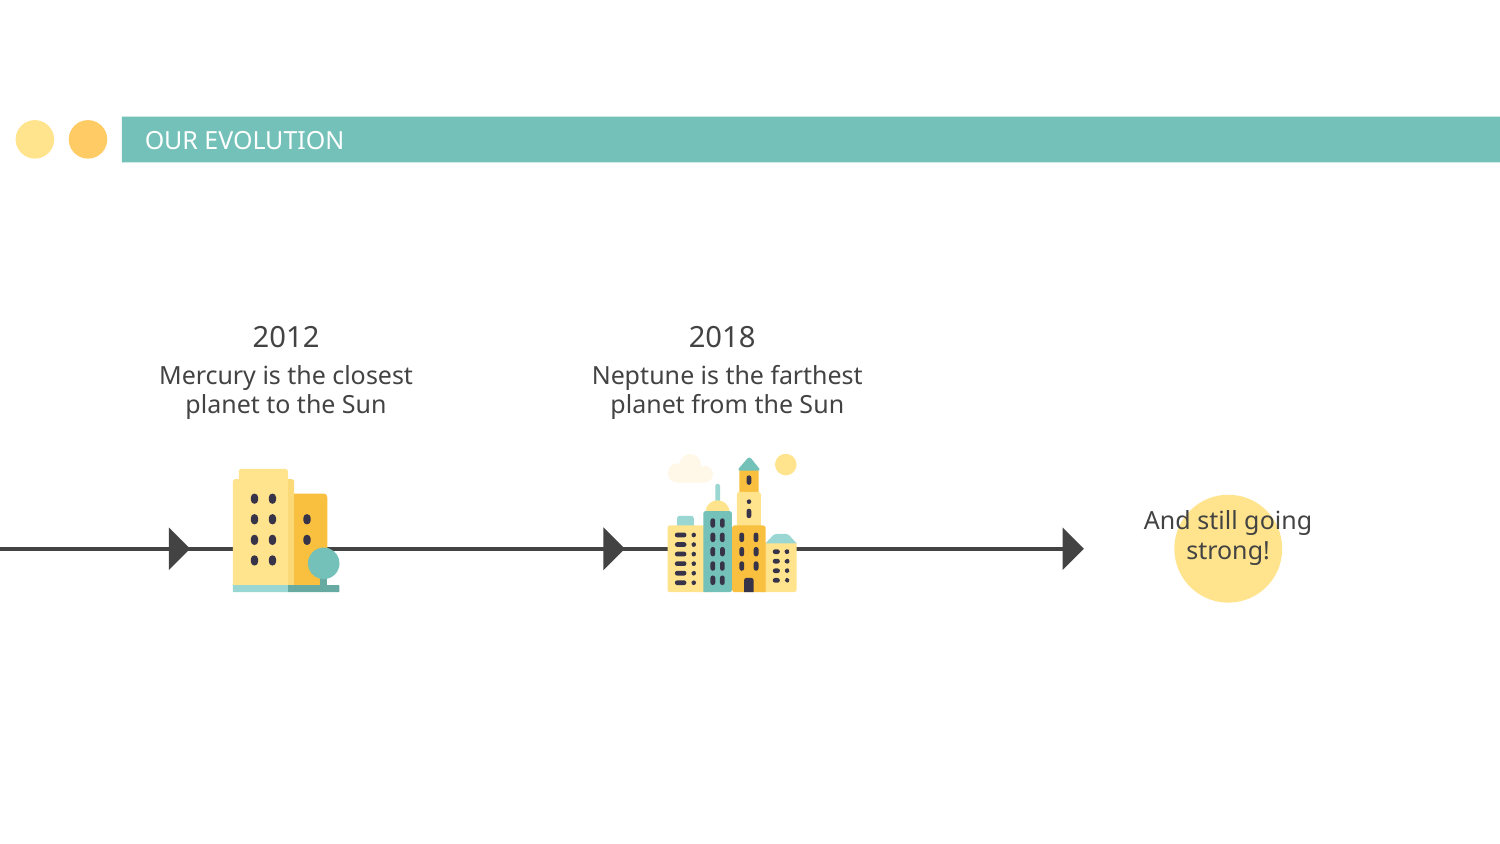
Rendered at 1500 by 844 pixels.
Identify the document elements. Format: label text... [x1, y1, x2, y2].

text_box [0, 546, 168, 551]
text_box [603, 527, 625, 571]
text_box [624, 546, 662, 551]
text_box [189, 546, 227, 551]
text_box [802, 546, 1062, 551]
text_box [1062, 527, 1084, 571]
text_box [344, 546, 603, 551]
text_box 2012 [169, 303, 403, 344]
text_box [232, 468, 340, 593]
text_box Neptune is the farthest planet from the Sun [571, 344, 884, 444]
text_box And still going strong! [1124, 489, 1332, 572]
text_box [667, 453, 797, 593]
text_box [1179, 572, 1277, 603]
text_box [168, 527, 191, 571]
text_box Mercury is the closest planet to the Sun [129, 344, 443, 444]
title OUR EVOLUTION [129, 118, 952, 170]
text_box 2018 [618, 303, 826, 344]
